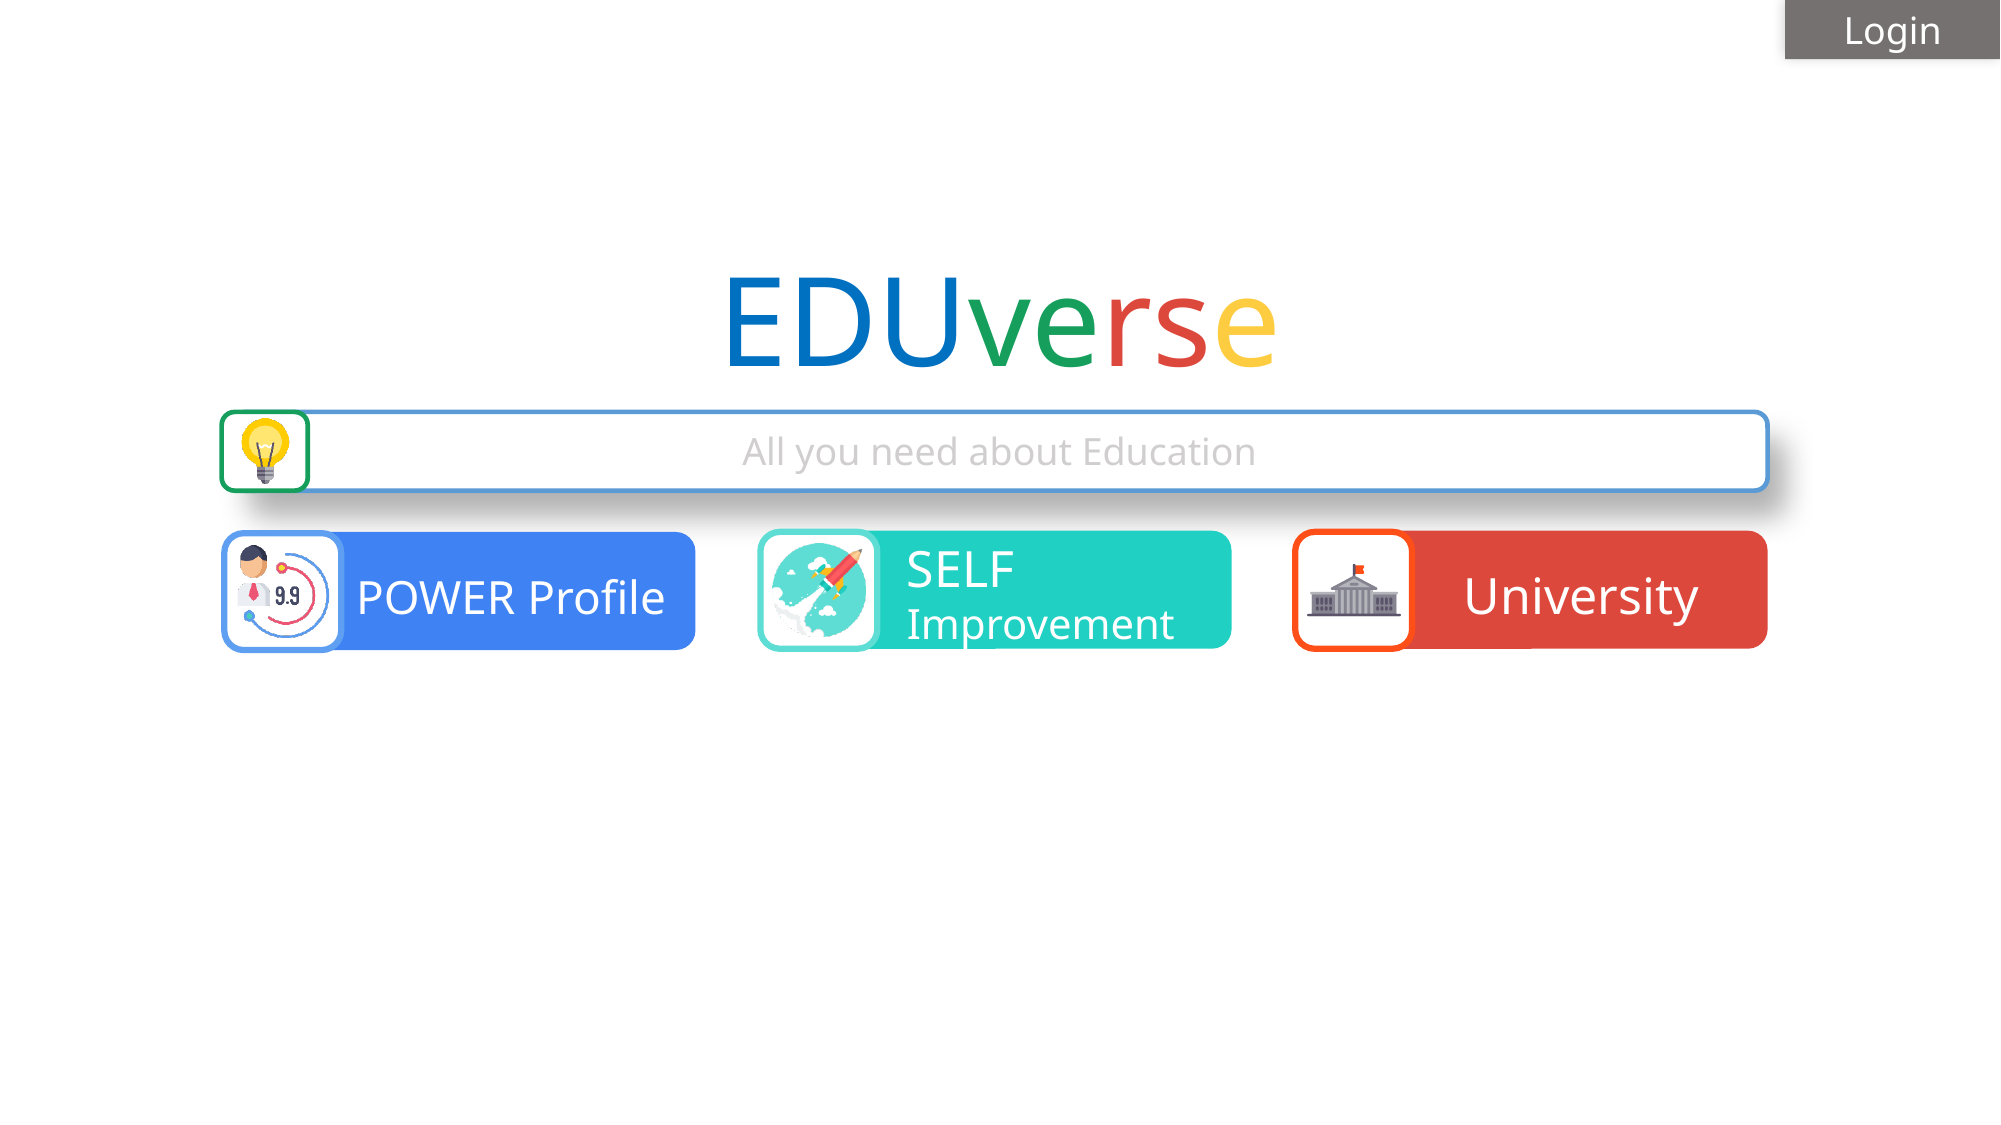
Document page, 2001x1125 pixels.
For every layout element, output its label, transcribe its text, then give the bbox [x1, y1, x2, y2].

title EDUverse [249, 252, 1750, 401]
text_box University [1448, 557, 1715, 632]
text_box [220, 410, 309, 492]
text_box POWER Profile [343, 560, 682, 631]
text_box Login [1784, 0, 2000, 60]
picture [772, 543, 866, 637]
text_box [223, 532, 343, 652]
text_box All you need about Education [727, 421, 1273, 481]
text_box SELF Improvement [892, 530, 1190, 656]
text_box [1294, 530, 1414, 650]
picture [1307, 543, 1401, 637]
text_box [1296, 529, 1769, 650]
text_box [759, 530, 879, 650]
text_box [758, 529, 1233, 650]
text_box [296, 410, 1769, 492]
text_box [222, 530, 697, 652]
picture [236, 545, 330, 638]
picture [231, 418, 298, 484]
